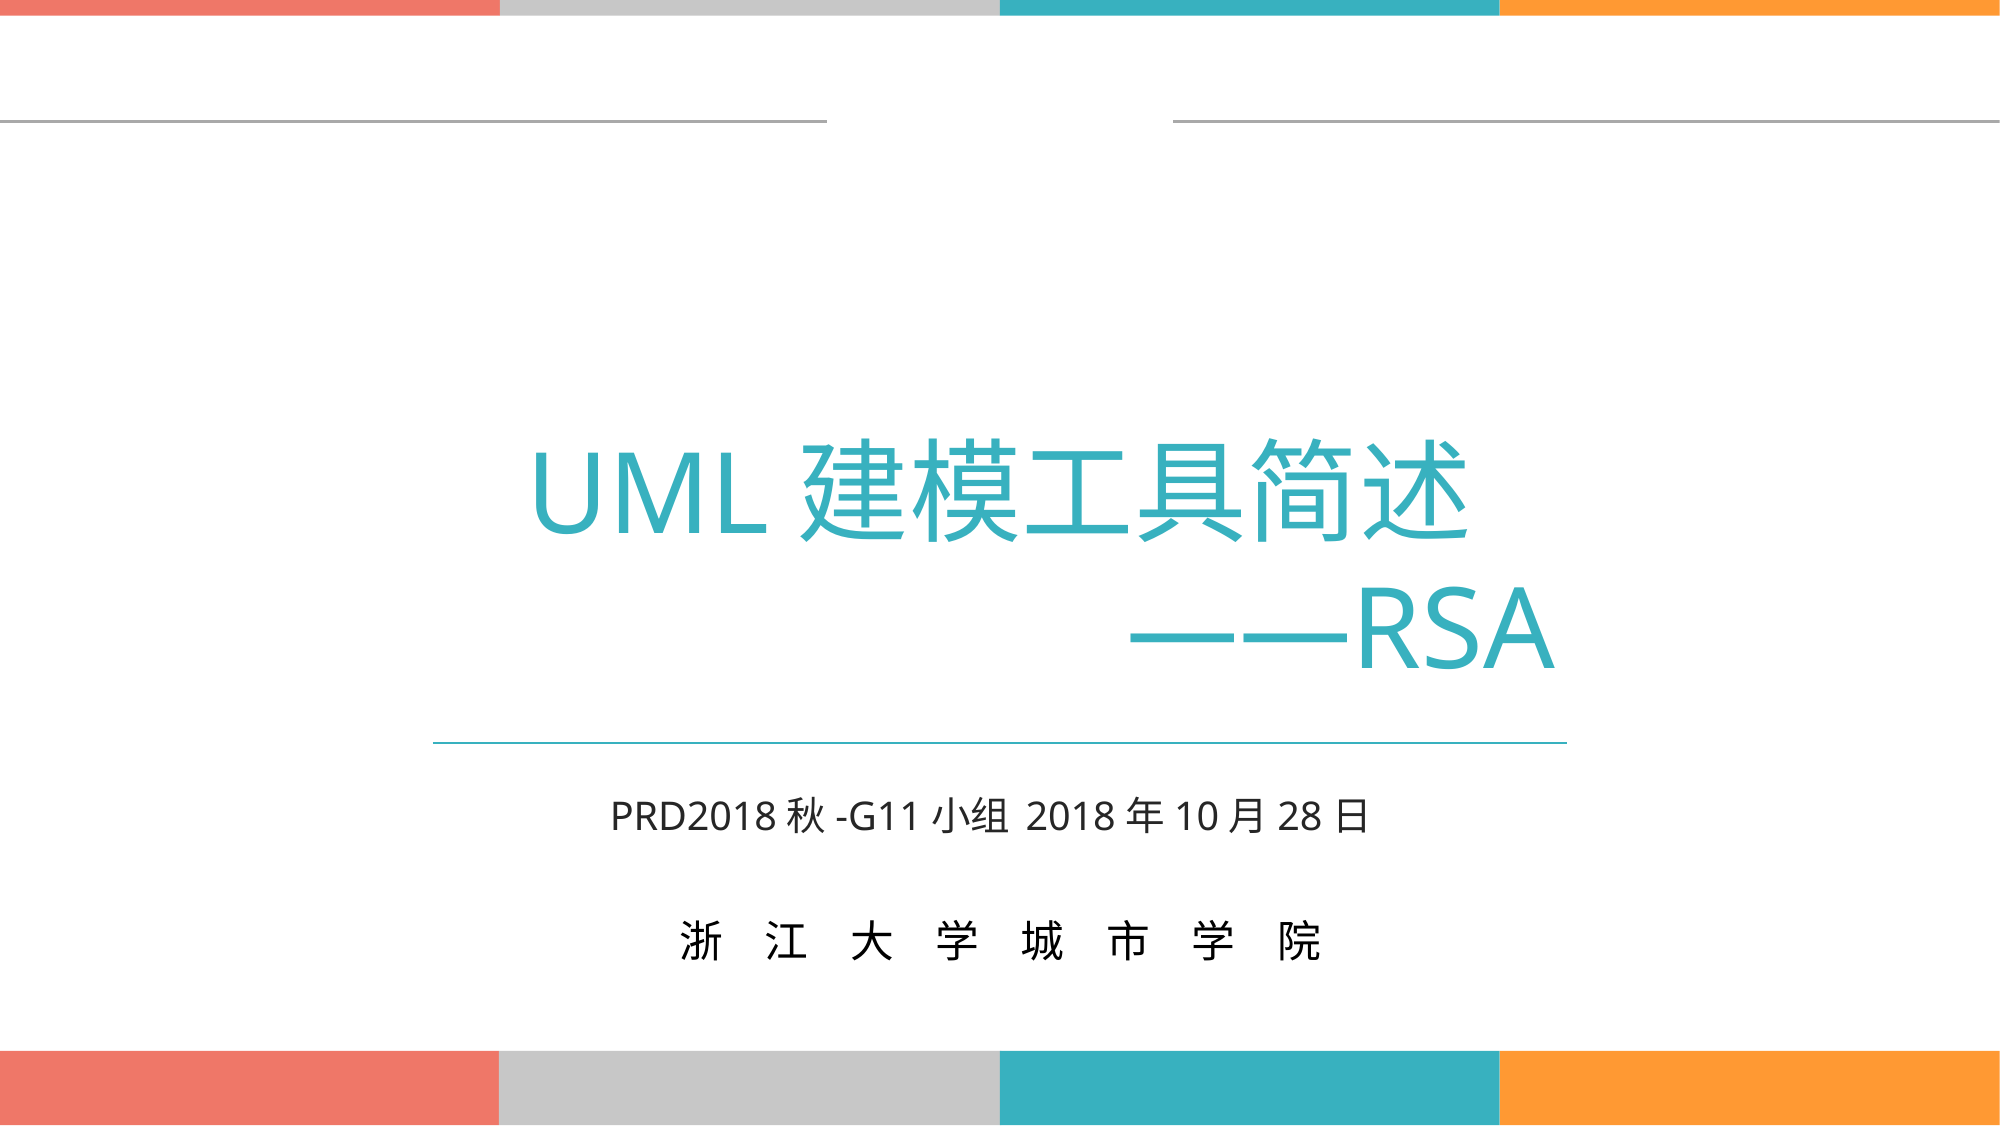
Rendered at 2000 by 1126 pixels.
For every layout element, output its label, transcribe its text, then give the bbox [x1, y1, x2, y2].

text_box [1498, 0, 2000, 18]
text_box PRD2018秋-G11小组 [594, 783, 1010, 847]
text_box [0, 1049, 497, 1126]
text_box [497, 1049, 998, 1126]
text_box UML建模工具简述 ——RSA [511, 413, 1571, 699]
text_box [498, 0, 998, 18]
text_box [998, 1049, 1498, 1126]
text_box [998, 0, 1498, 18]
text_box 2018年10月28日 [1010, 783, 1387, 847]
text_box [1498, 1049, 2000, 1126]
text_box 浙江大学城市学院 [664, 906, 1444, 974]
text_box [0, 0, 498, 18]
